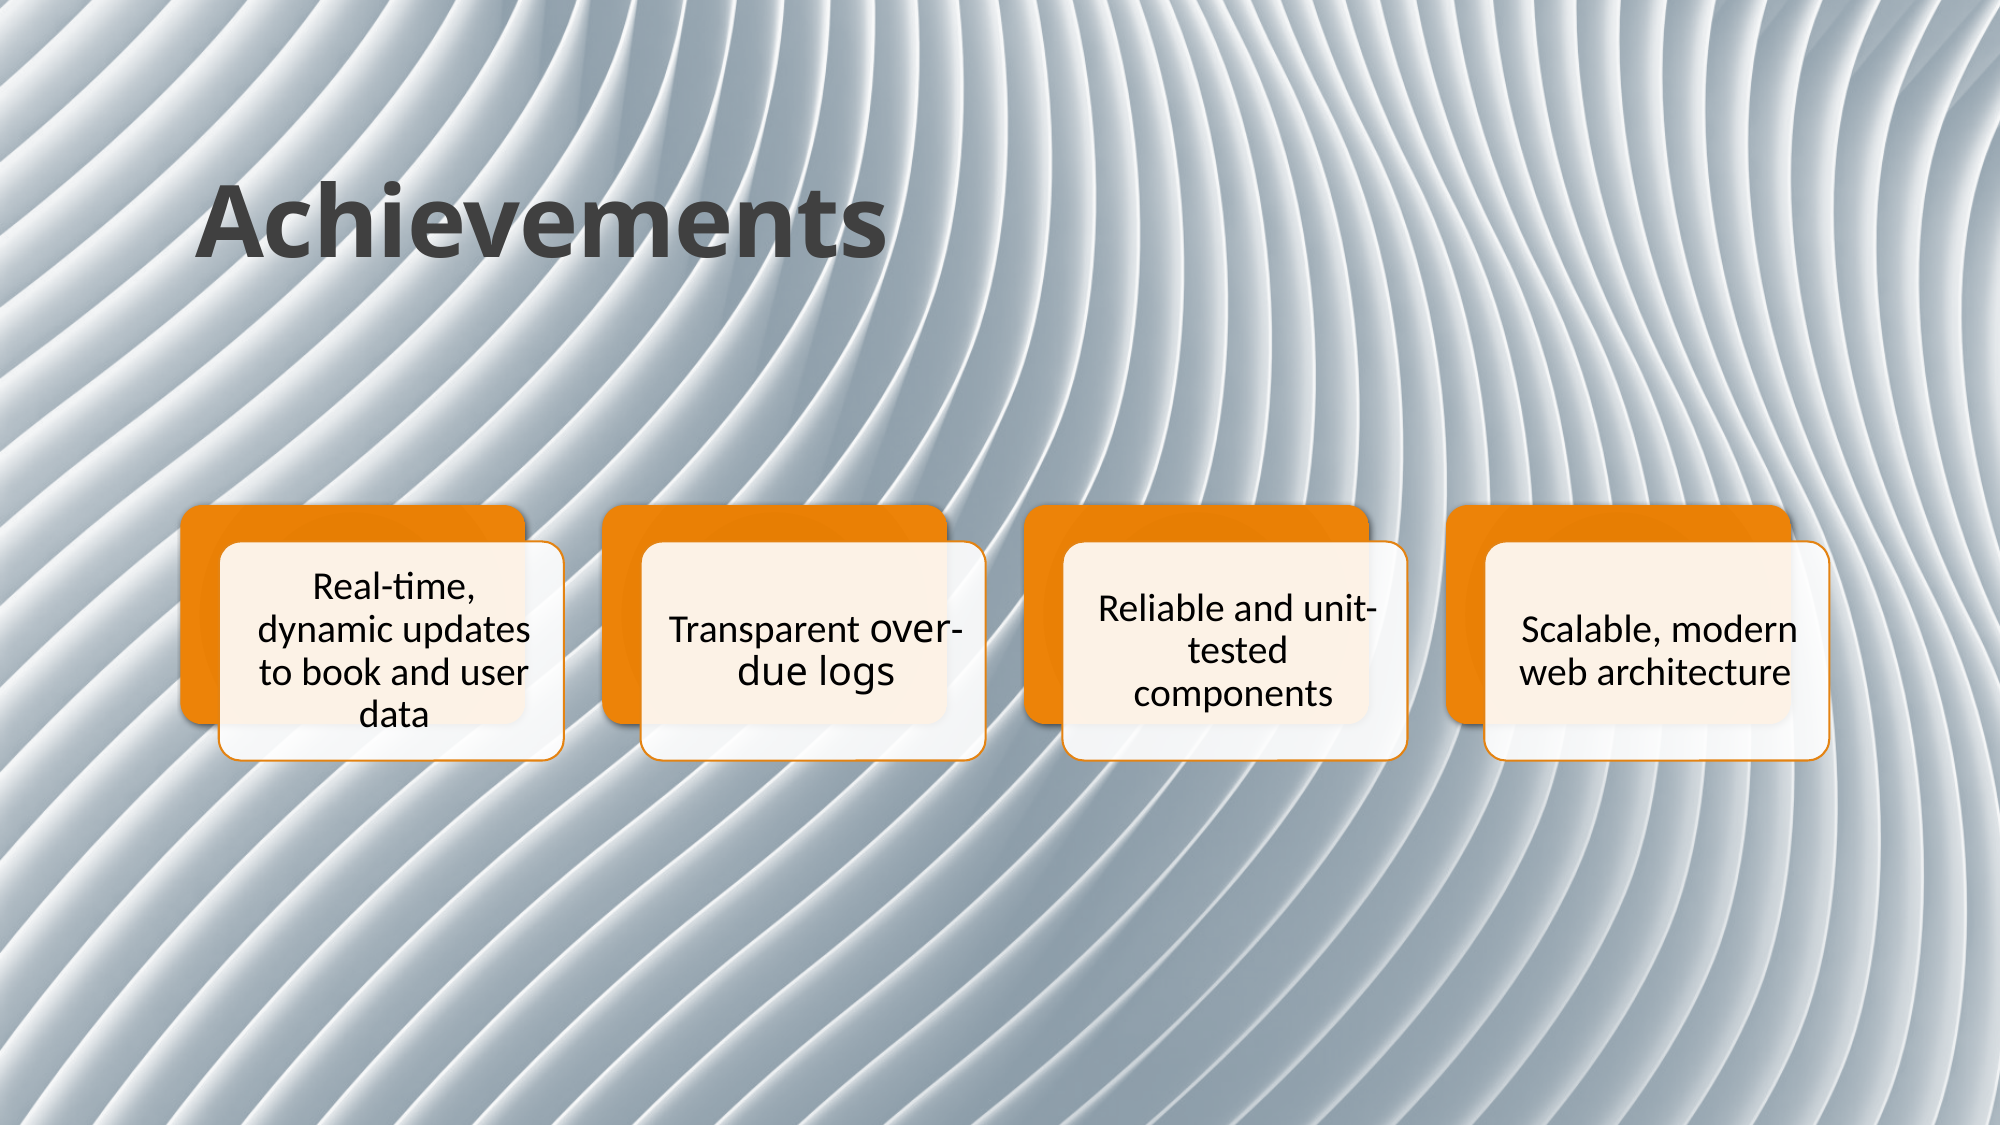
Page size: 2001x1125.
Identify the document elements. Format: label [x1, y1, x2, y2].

list [179, 302, 1831, 964]
picture [0, 0, 2000, 1125]
